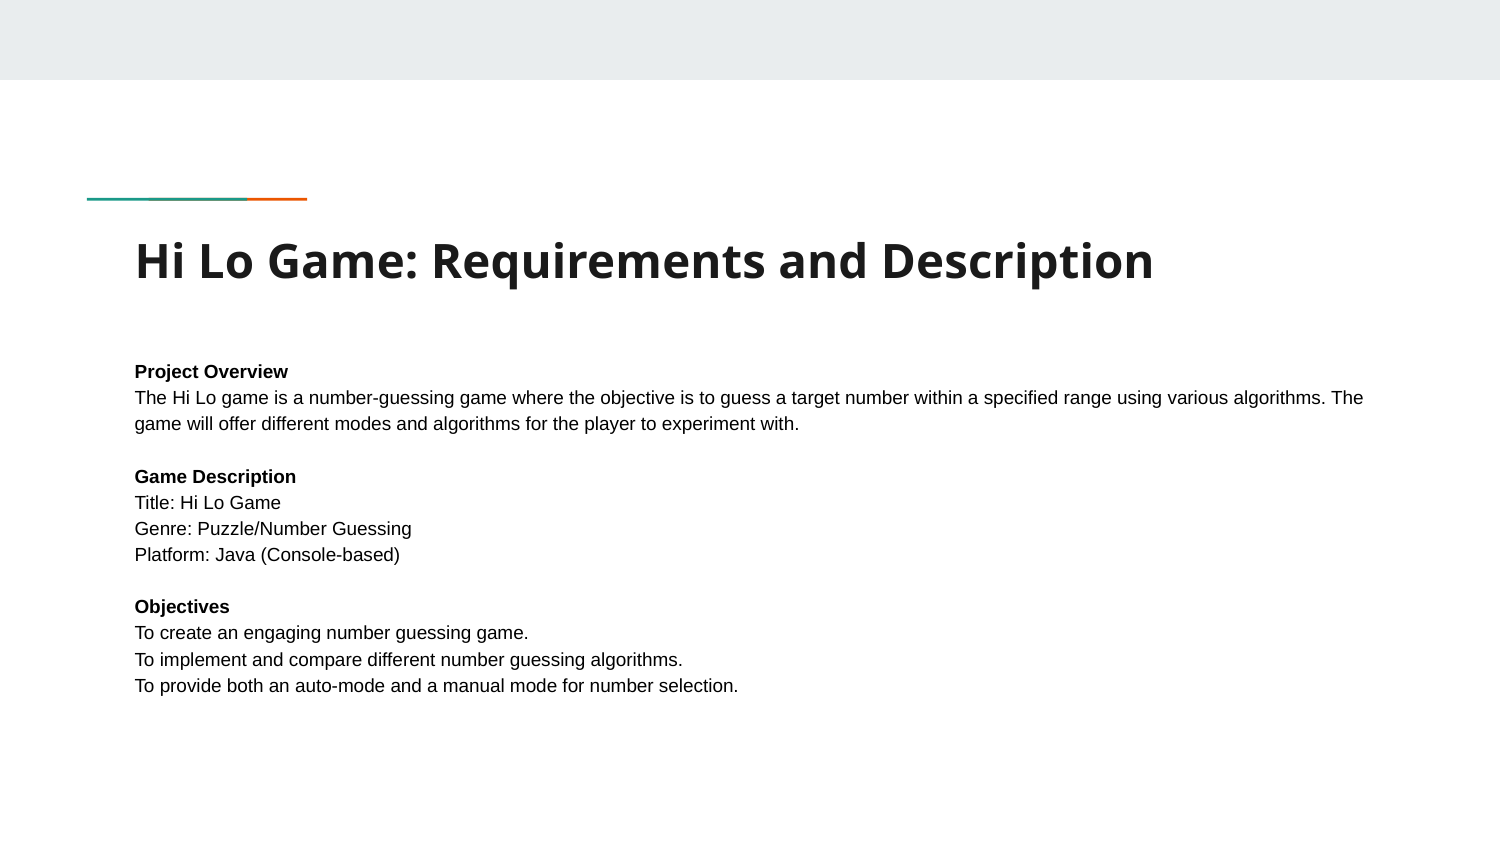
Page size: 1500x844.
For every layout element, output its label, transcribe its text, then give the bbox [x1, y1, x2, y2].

list Project Overview The Hi Lo game is a number-guessing game where the objective is to guess a target number within a specified range using various algorithms. The game will offer different modes and algorithms for the player to experiment with. Game Description Title: Hi Lo Game Genre: Puzzle/Number Guessing Platform: Java (Console-based) Objectives To create an engaging number guessing game. To implement and compare different number guessing algorithms. To provide both an auto-mode and a manual mode for number selection. [119, 341, 1381, 712]
title Hi Lo Game: Requirements and Description [119, 216, 1381, 305]
